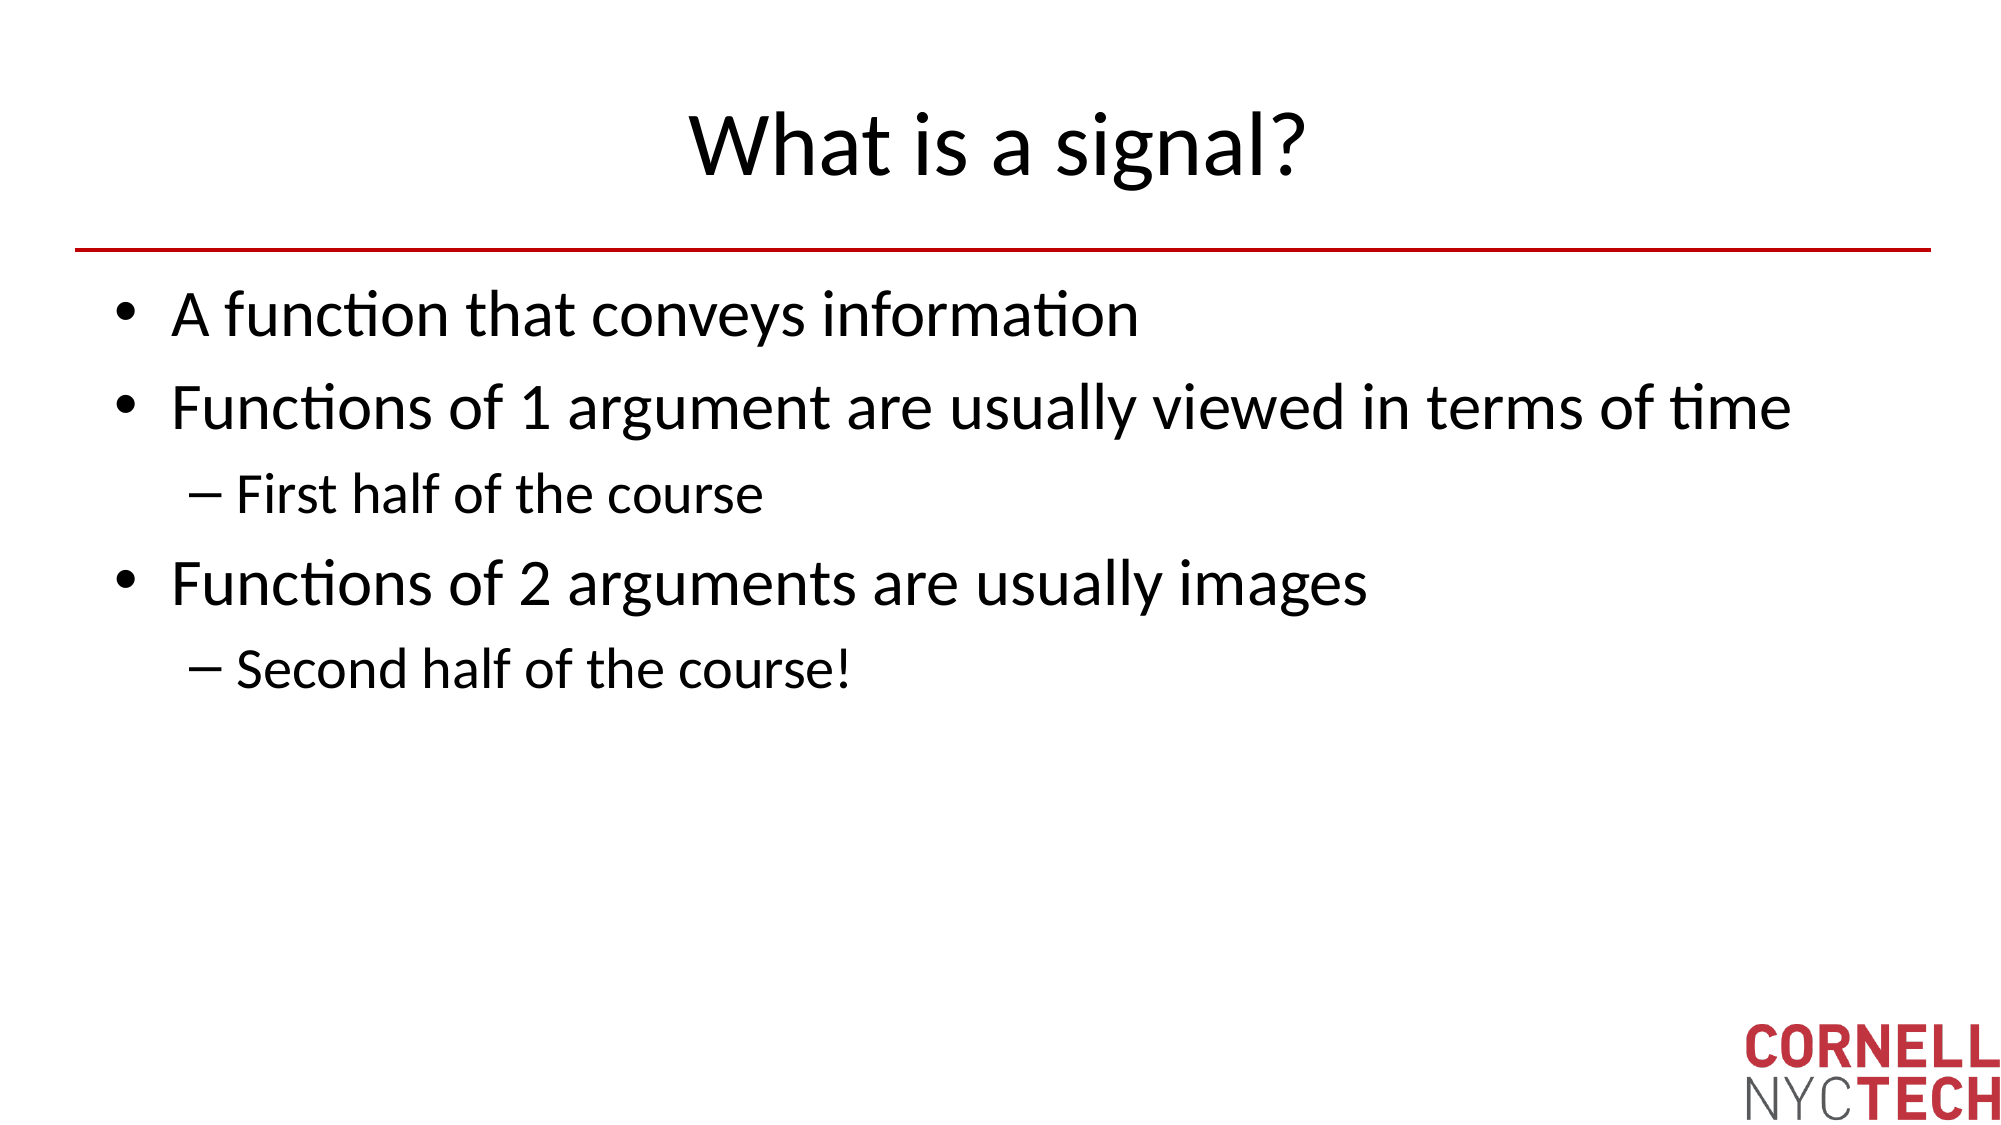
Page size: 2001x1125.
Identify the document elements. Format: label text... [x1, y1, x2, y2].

title What is a signal? [99, 45, 1900, 233]
list A function that conveys information Functions of 1 argument are usually viewed in terms of time First half of the course Functions of 2 arguments are usually images Second half of the course! [99, 262, 1900, 1005]
